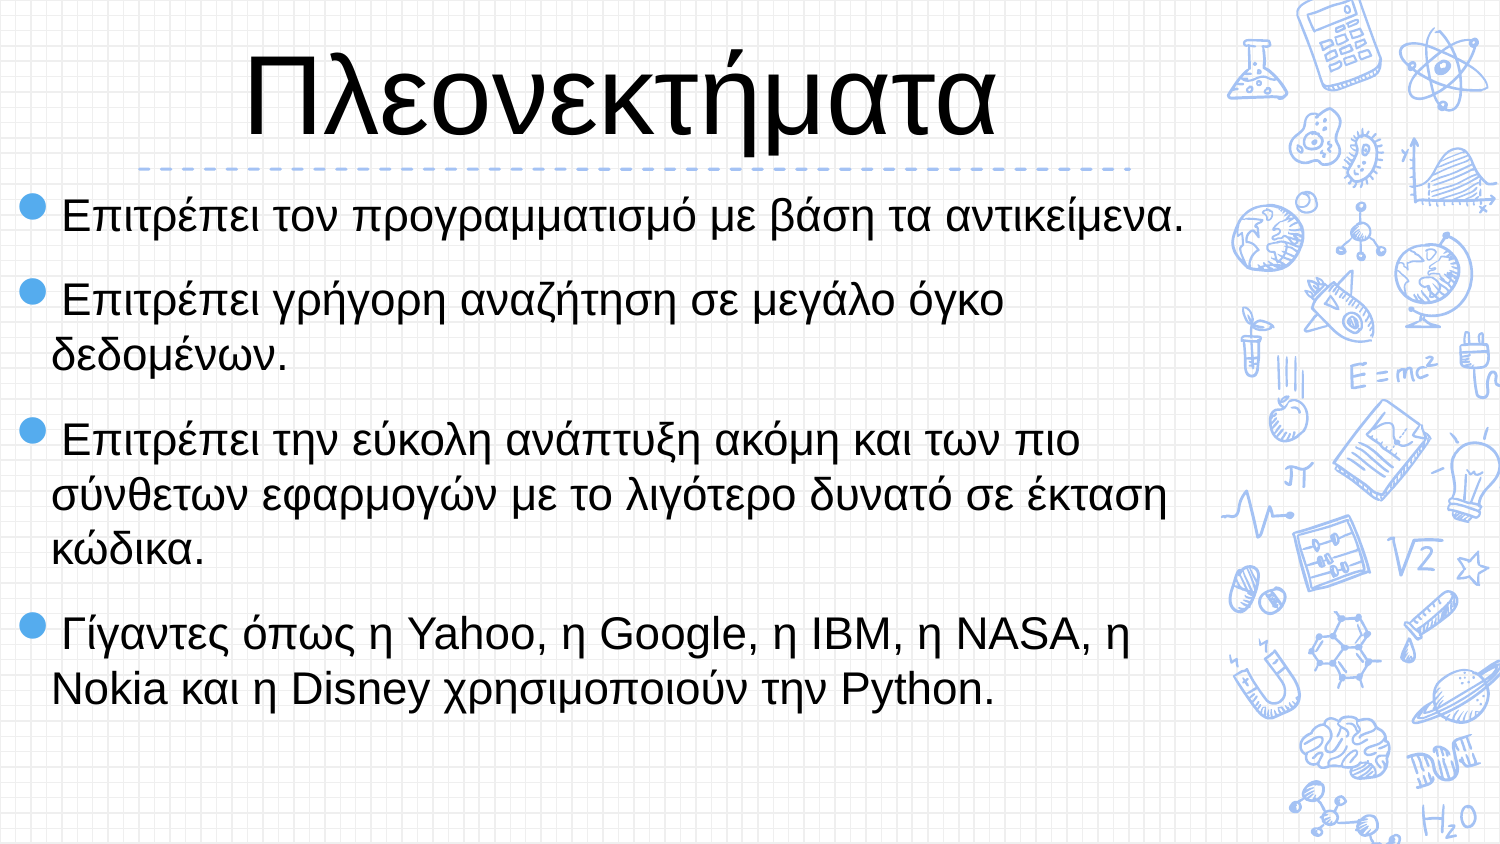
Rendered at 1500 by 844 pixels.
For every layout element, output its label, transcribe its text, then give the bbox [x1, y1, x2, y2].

text_box Επιτρέπει τον προγραμματισμό με βάση τα αντικείμενα. Επιτρέπει γρήγορη αναζήτηση σε μεγάλο όγκο δεδομένων. Επιτρέπει την εύκολη ανάπτυξη ακόμη και των πιο σύνθετων εφαρμογών με το λιγότερο δυνατό σε έκταση κώδικα. Γίγαντες όπως η Yahoo, η Google, η IBM, η NASA, η Nokia και η Disney χρησιμοποιούν την Python. [0, 170, 1241, 761]
text_box Πλεονεκτήματα [117, 31, 1125, 170]
